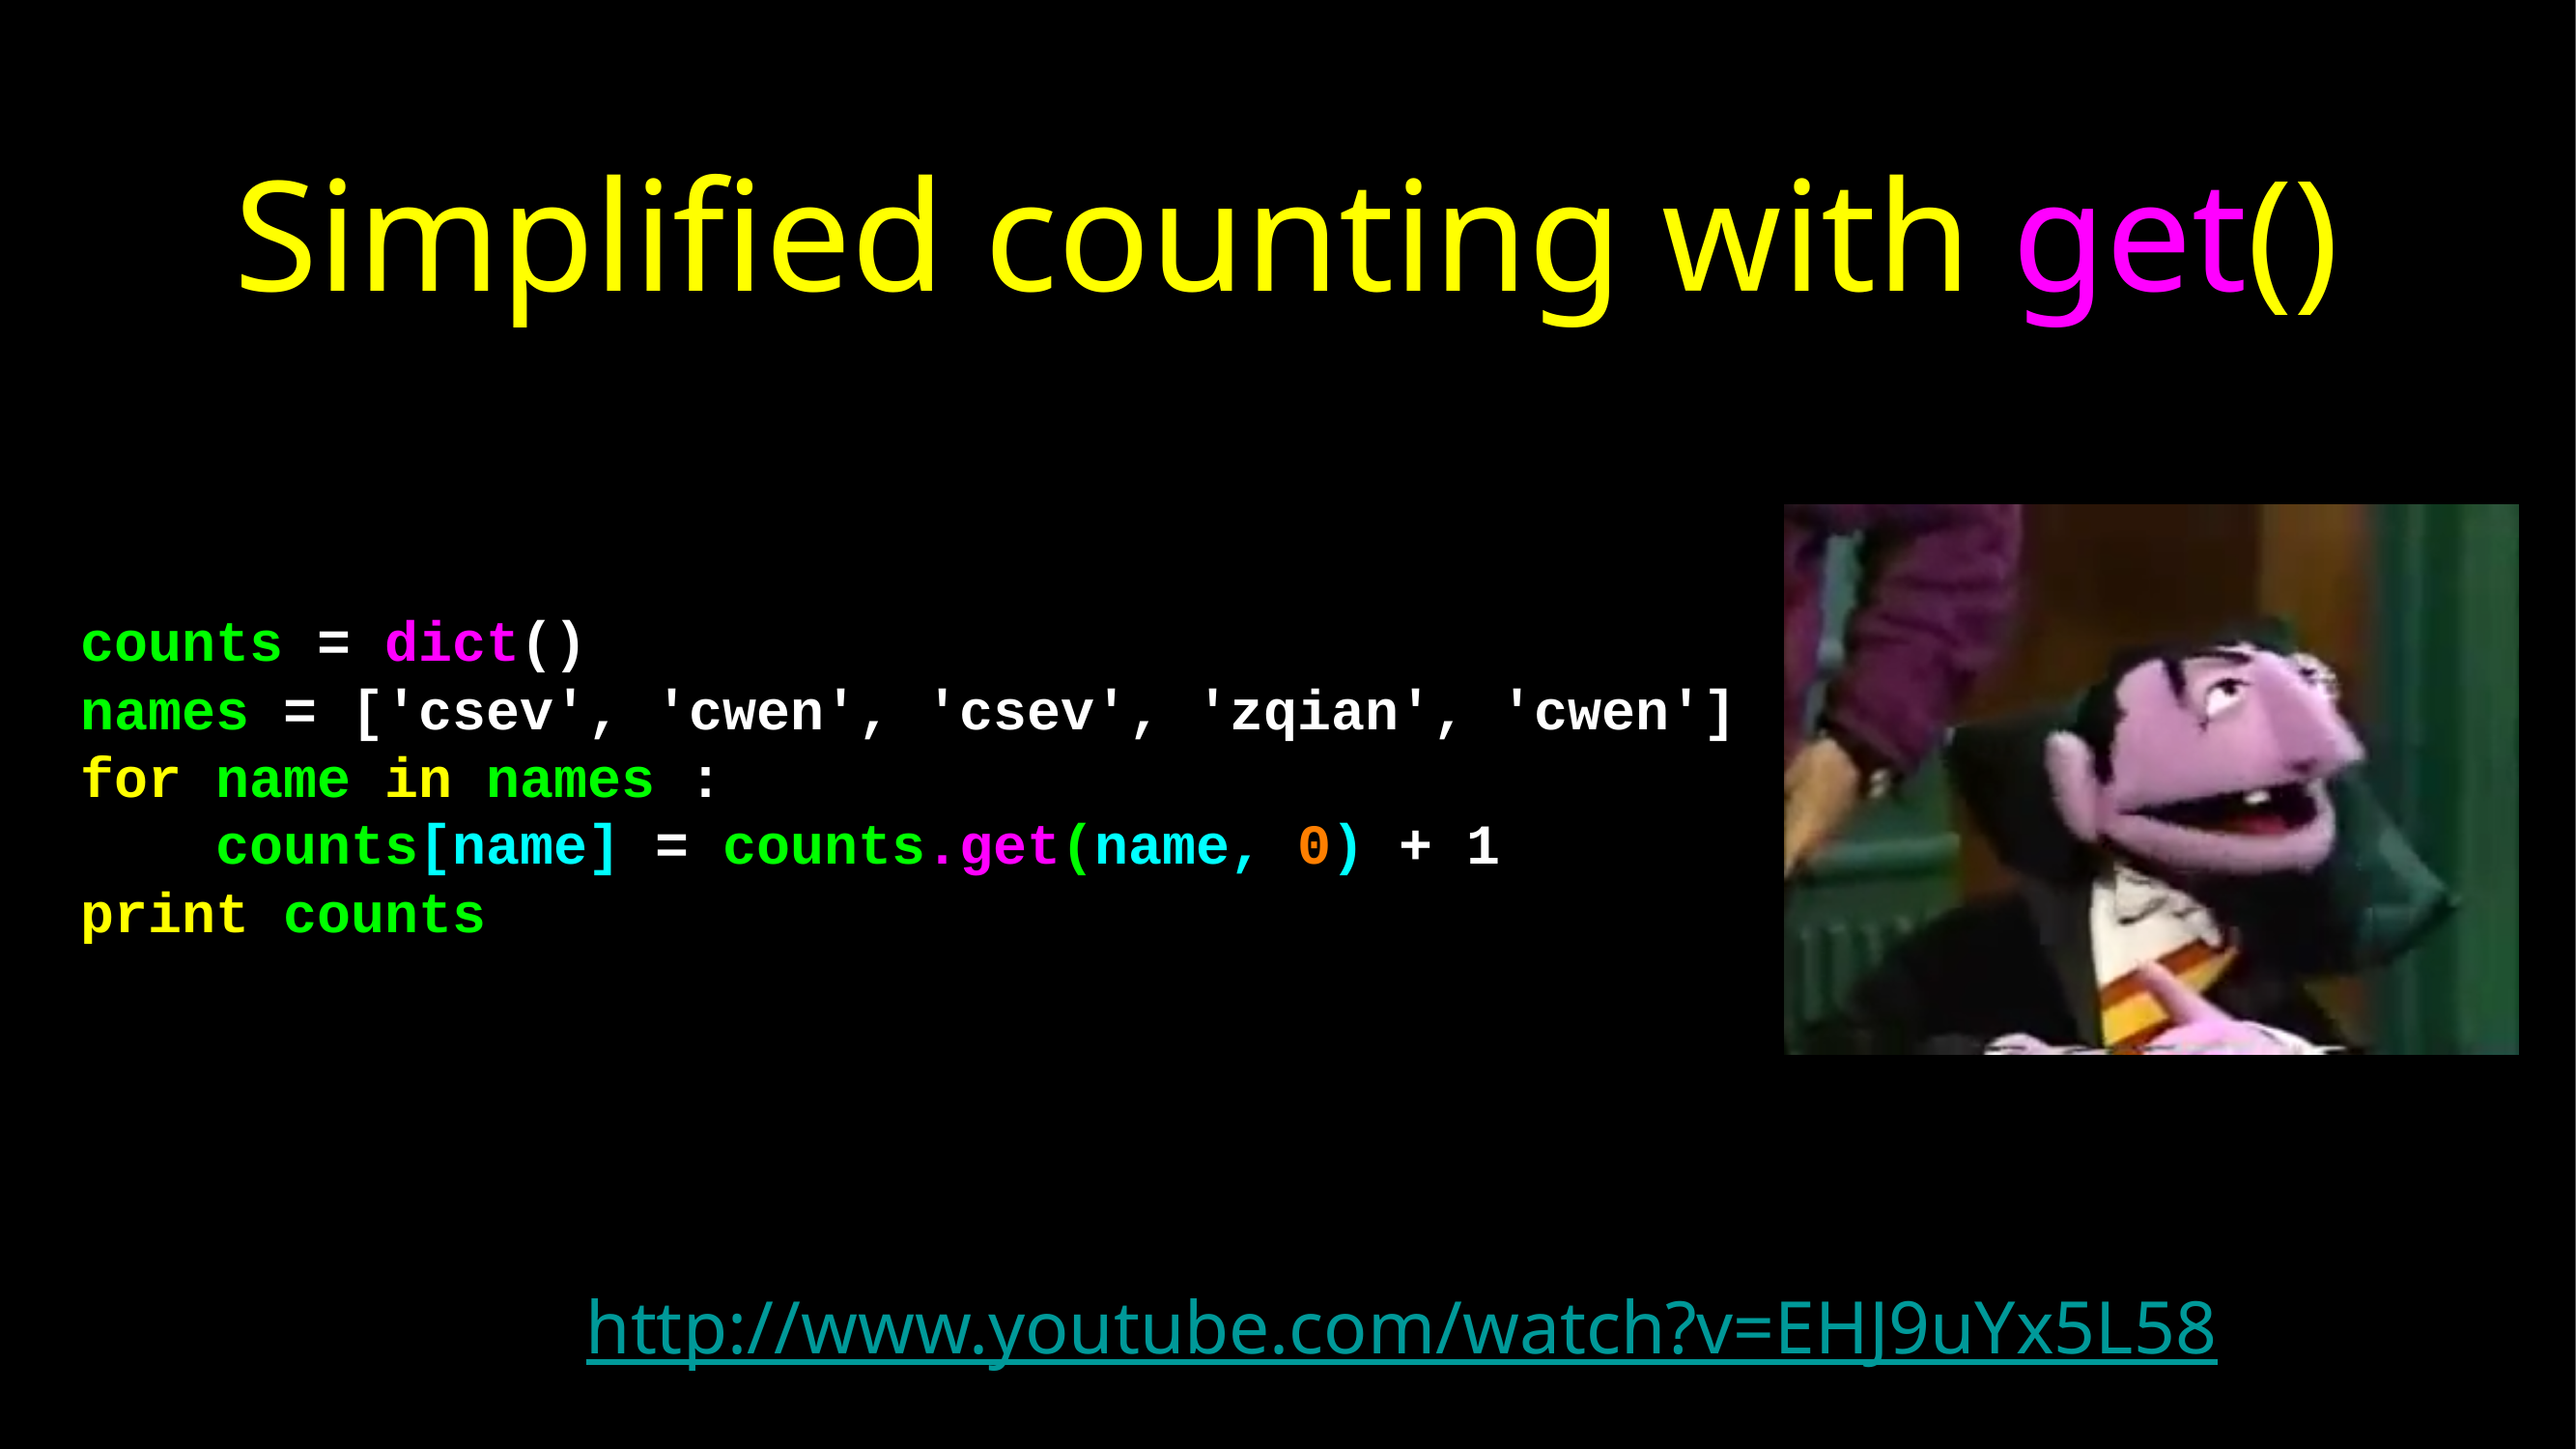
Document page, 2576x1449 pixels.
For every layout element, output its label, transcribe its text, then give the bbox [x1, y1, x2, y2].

title Simplified counting with get() [183, 48, 2391, 413]
text_box counts = dict() names = ['csev', 'cwen', 'csev', 'zqian', 'cwen'] for name in names : counts[name] = counts.get(name, 0) + 1 print counts [80, 603, 1754, 946]
text_box http://www.youtube.com/watch?v=EHJ9uYx5L58 [565, 1282, 2239, 1381]
picture [1783, 504, 2520, 1055]
